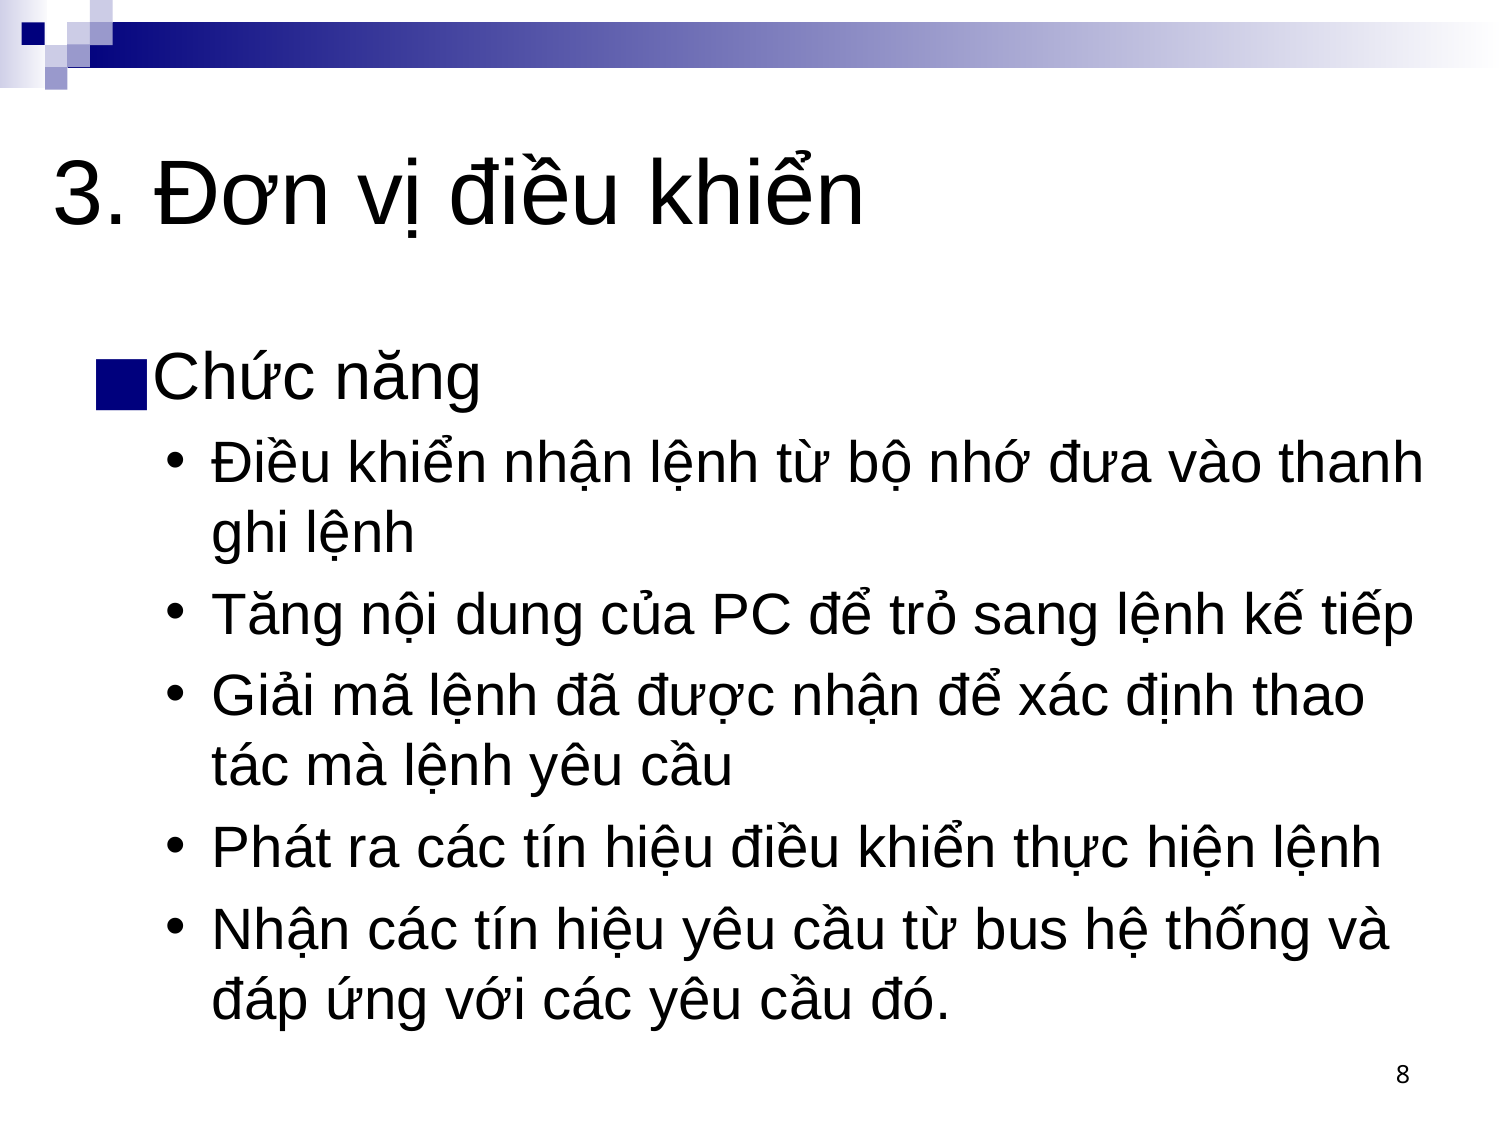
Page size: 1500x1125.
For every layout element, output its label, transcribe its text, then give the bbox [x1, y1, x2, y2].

title 3. Đơn vị điều khiển [37, 75, 1475, 300]
list Chức năng Điều khiển nhận lệnh từ bộ nhớ đưa vào thanh ghi lệnh Tăng nội dung của PC để trỏ sang lệnh kế tiếp Giải mã lệnh đã được nhận để xác định thao tác mà lệnh yêu cầu Phát ra các tín hiệu điều khiển thực hiện lệnh Nhận các tín hiệu yêu cầu từ bus hệ thống và đáp ứng với các yêu cầu đó. [75, 324, 1463, 1050]
slide_number ‹#› [1074, 1025, 1425, 1100]
